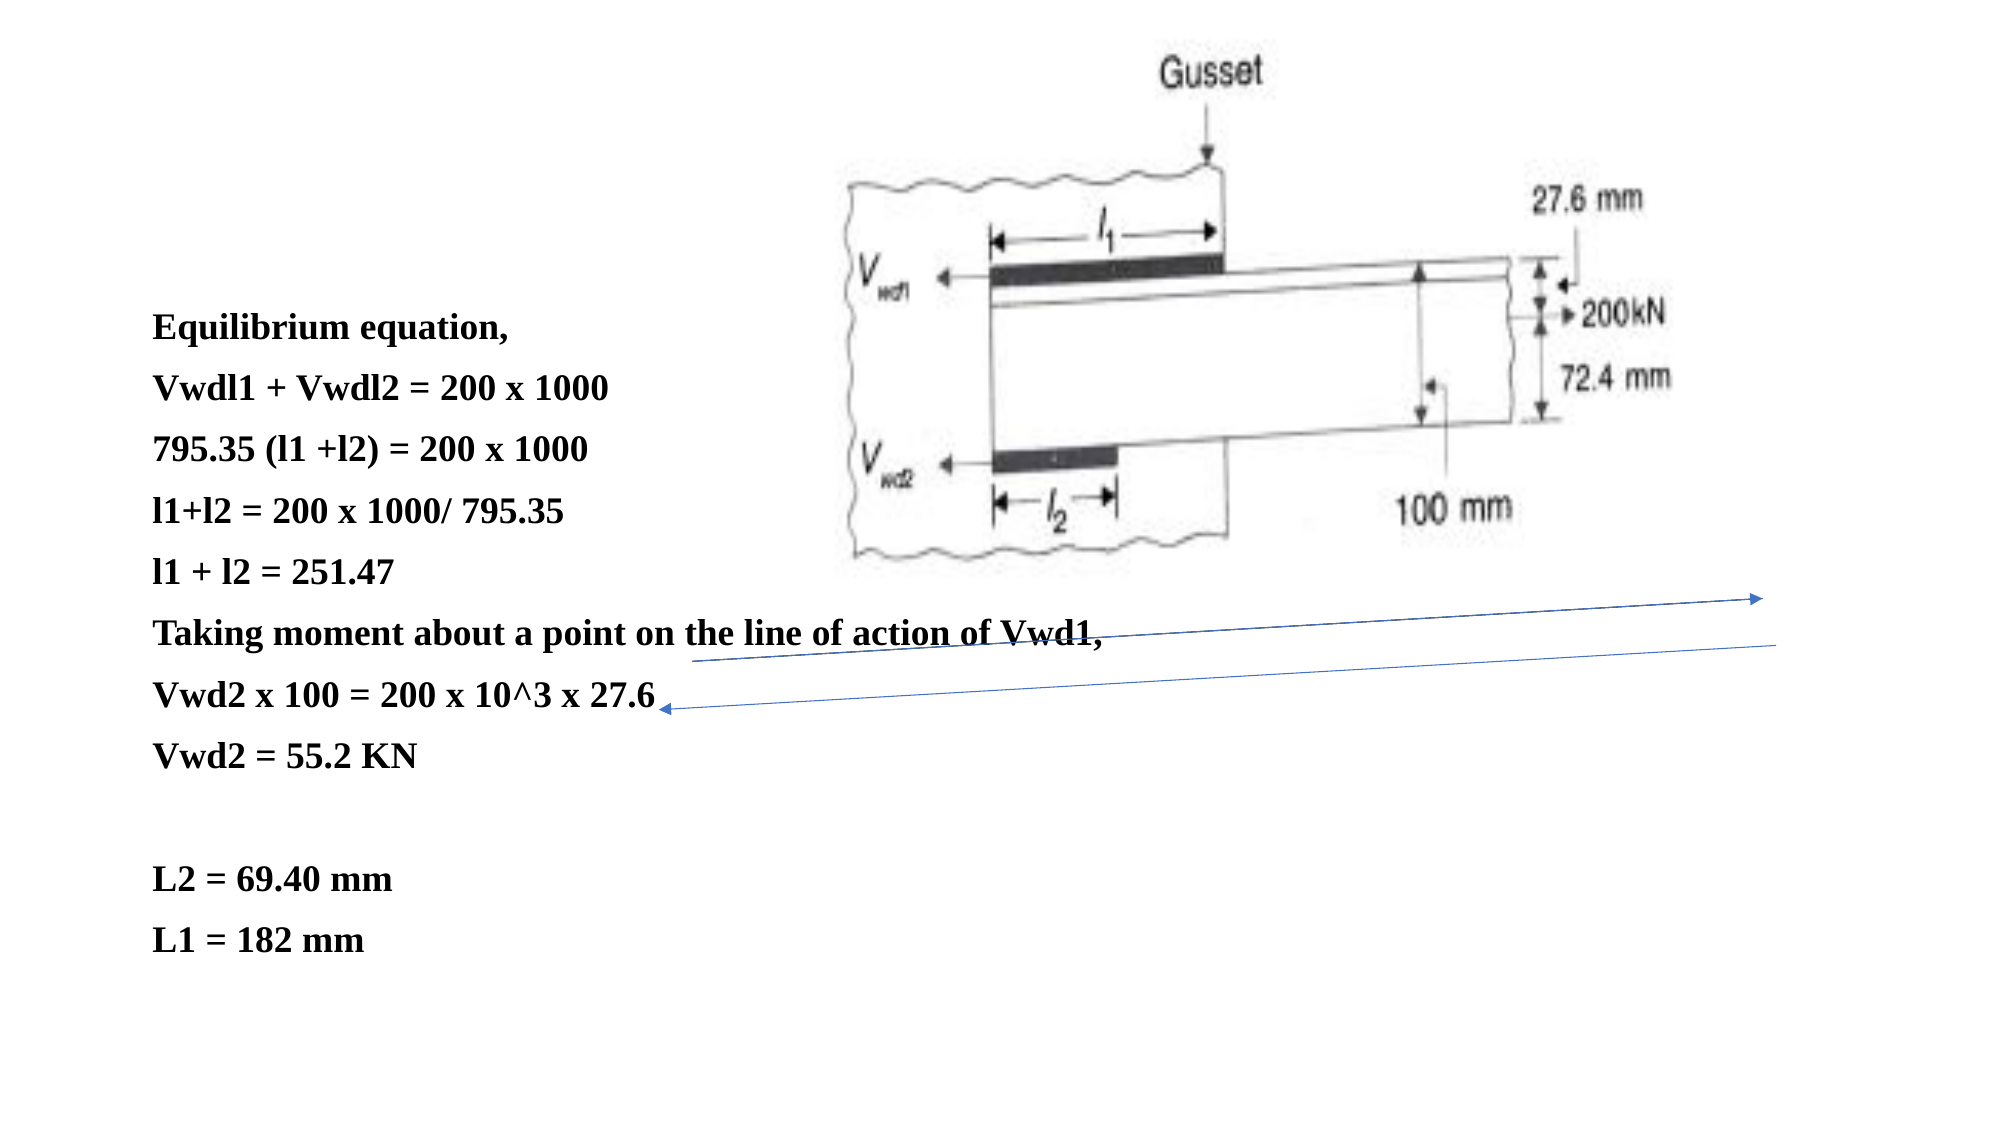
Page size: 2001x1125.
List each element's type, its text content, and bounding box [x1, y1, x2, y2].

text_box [691, 598, 1763, 645]
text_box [658, 645, 1777, 710]
list Equilibrium equation, Vwdl1 + Vwdl2 = 200 x 1000 795.35 (l1 +l2) = 200 x 1000 l1+l2 = 200 x 1000/ 795.35 l1 + l2 = 251.47 Taking moment about a point on the line of action of Vwd1, Vwd2 x 100 = 200 x 10^3 x 27.6 Vwd2 = 55.2 KN L2 = 69.40 mm L1 = 182 mm [137, 299, 1863, 1014]
picture [713, 11, 1932, 590]
